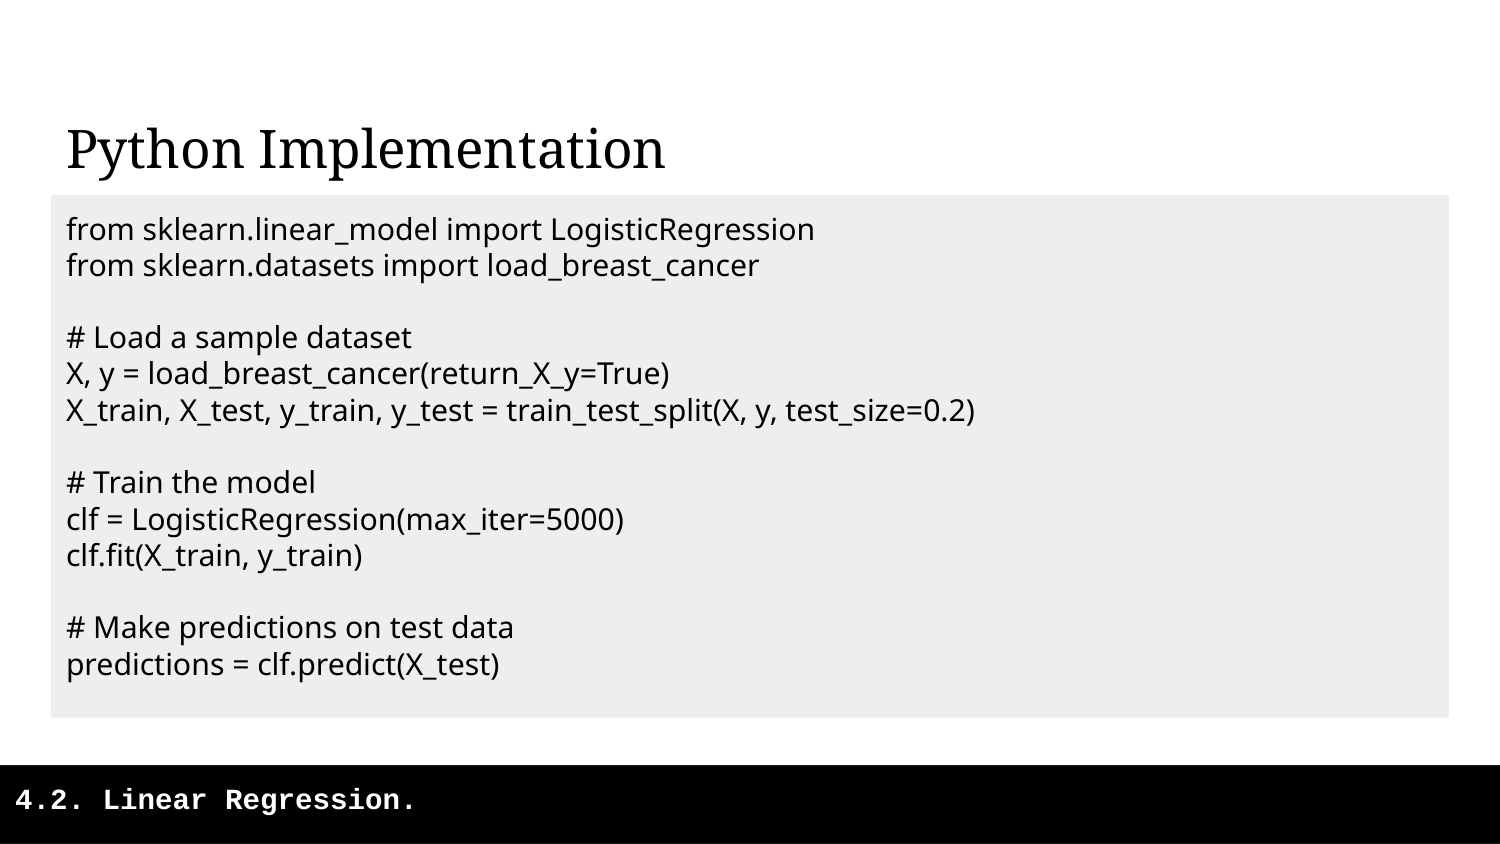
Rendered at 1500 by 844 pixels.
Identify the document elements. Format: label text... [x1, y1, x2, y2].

list from sklearn.linear_model import LogisticRegression from sklearn.datasets import load_breast_cancer # Load a sample dataset X, y = load_breast_cancer(return_X_y=True) X_train, X_test, y_train, y_test = train_test_split(X, y, test_size=0.2) # Train the model clf = LogisticRegression(max_iter=5000) clf.fit(X_train, y_train) # Make predictions on test data predictions = clf.predict(X_test) [51, 195, 1449, 718]
text_box 4.2. Linear Regression. [0, 765, 1500, 844]
title Python Implementation [51, 100, 1449, 195]
